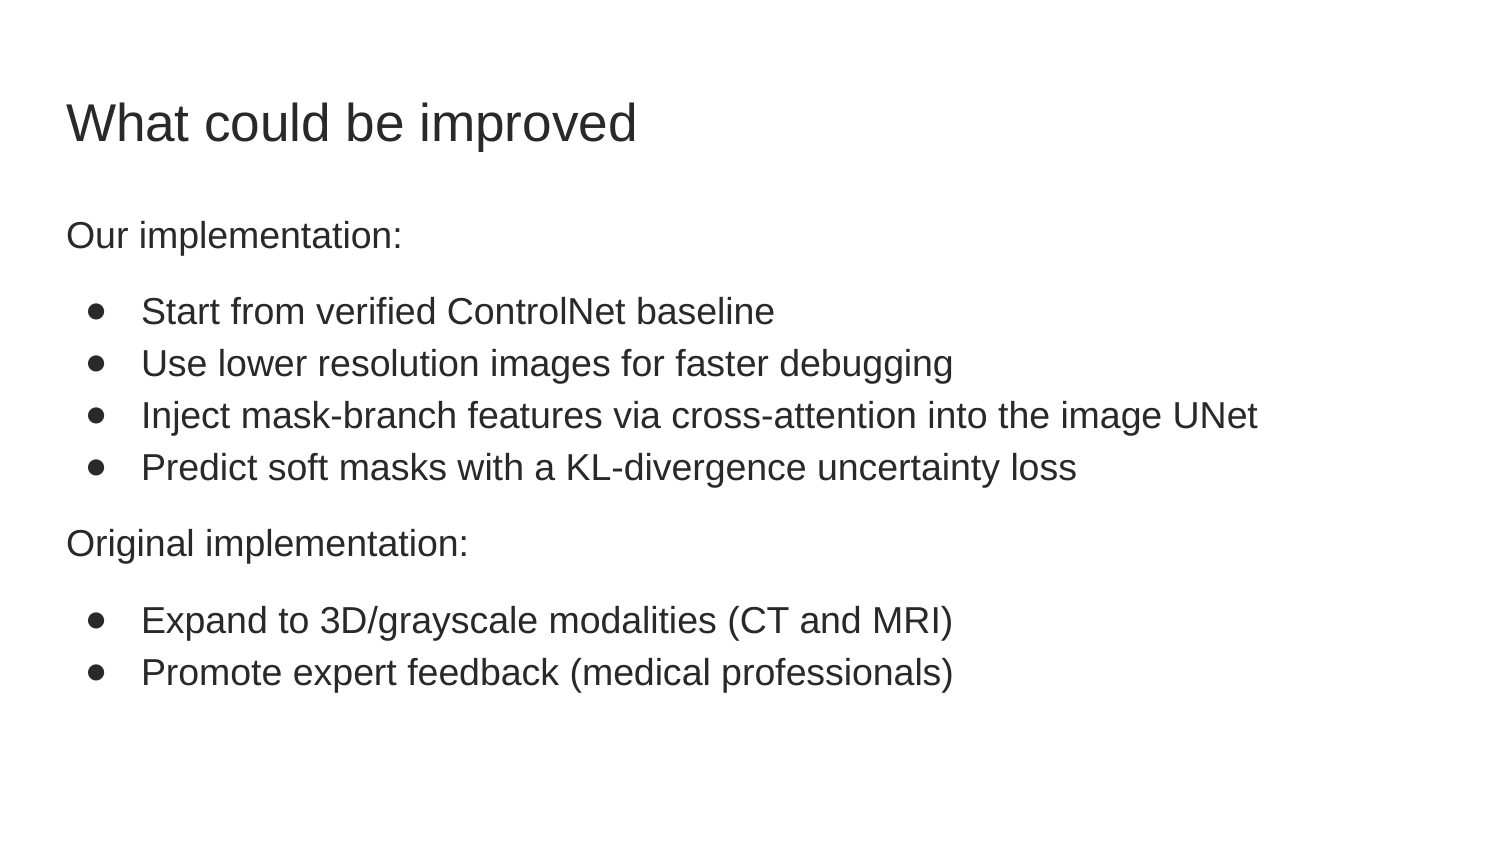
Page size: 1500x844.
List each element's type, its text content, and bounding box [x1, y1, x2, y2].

list Our implementation: Start from verified ControlNet baseline Use lower resolution images for faster debugging Inject mask‑branch features via cross‑attention into the image UNet Predict soft masks with a KL‑divergence uncertainty loss Original implementation: Expand to 3D/grayscale modalities (CT and MRI) Promote expert feedback (medical professionals) [51, 189, 1449, 750]
title What could be improved [51, 72, 1449, 167]
